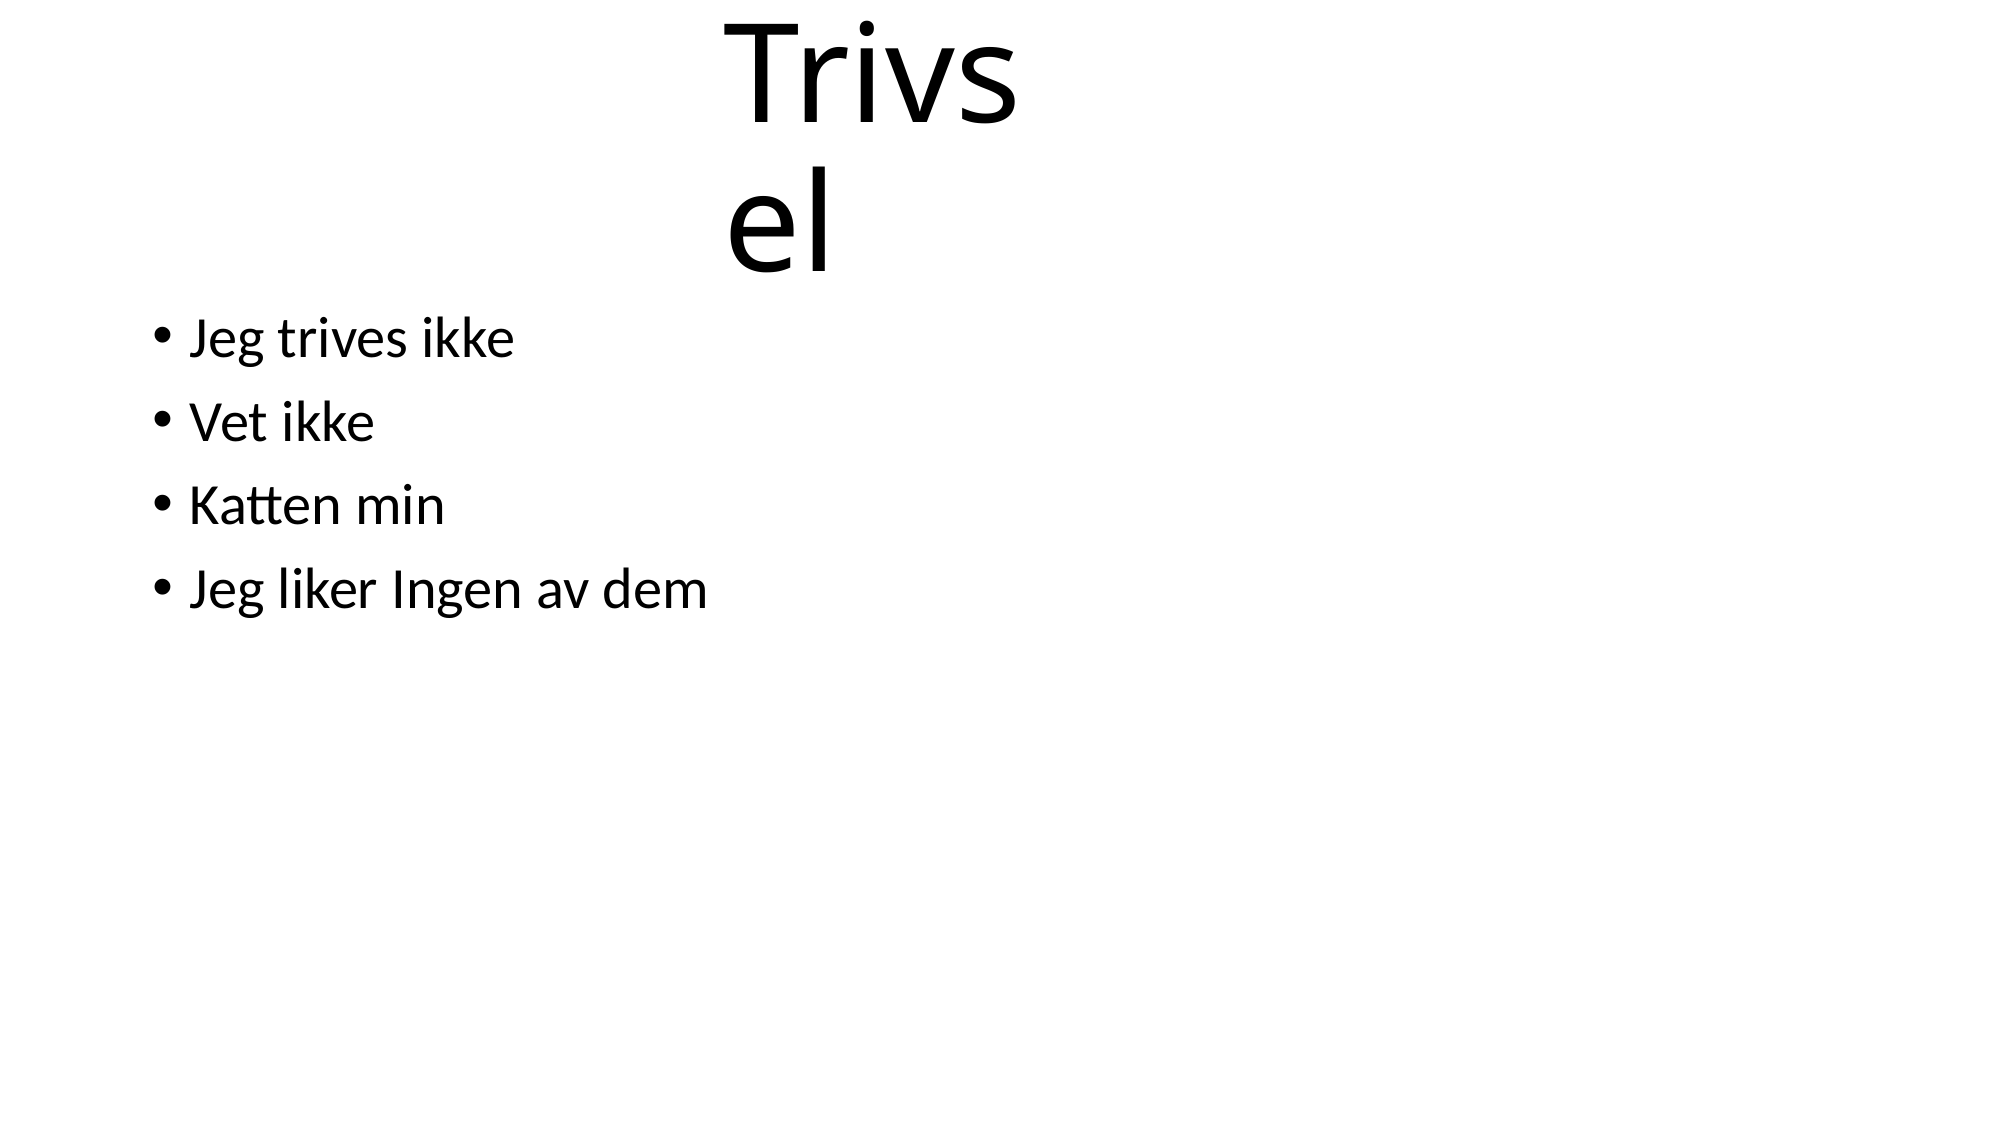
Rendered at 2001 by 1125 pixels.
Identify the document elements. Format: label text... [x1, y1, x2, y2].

title Trivsel [708, 43, 1100, 262]
list Jeg trives ikke Vet ikke Katten min Jeg liker Ingen av dem [137, 299, 1863, 1014]
